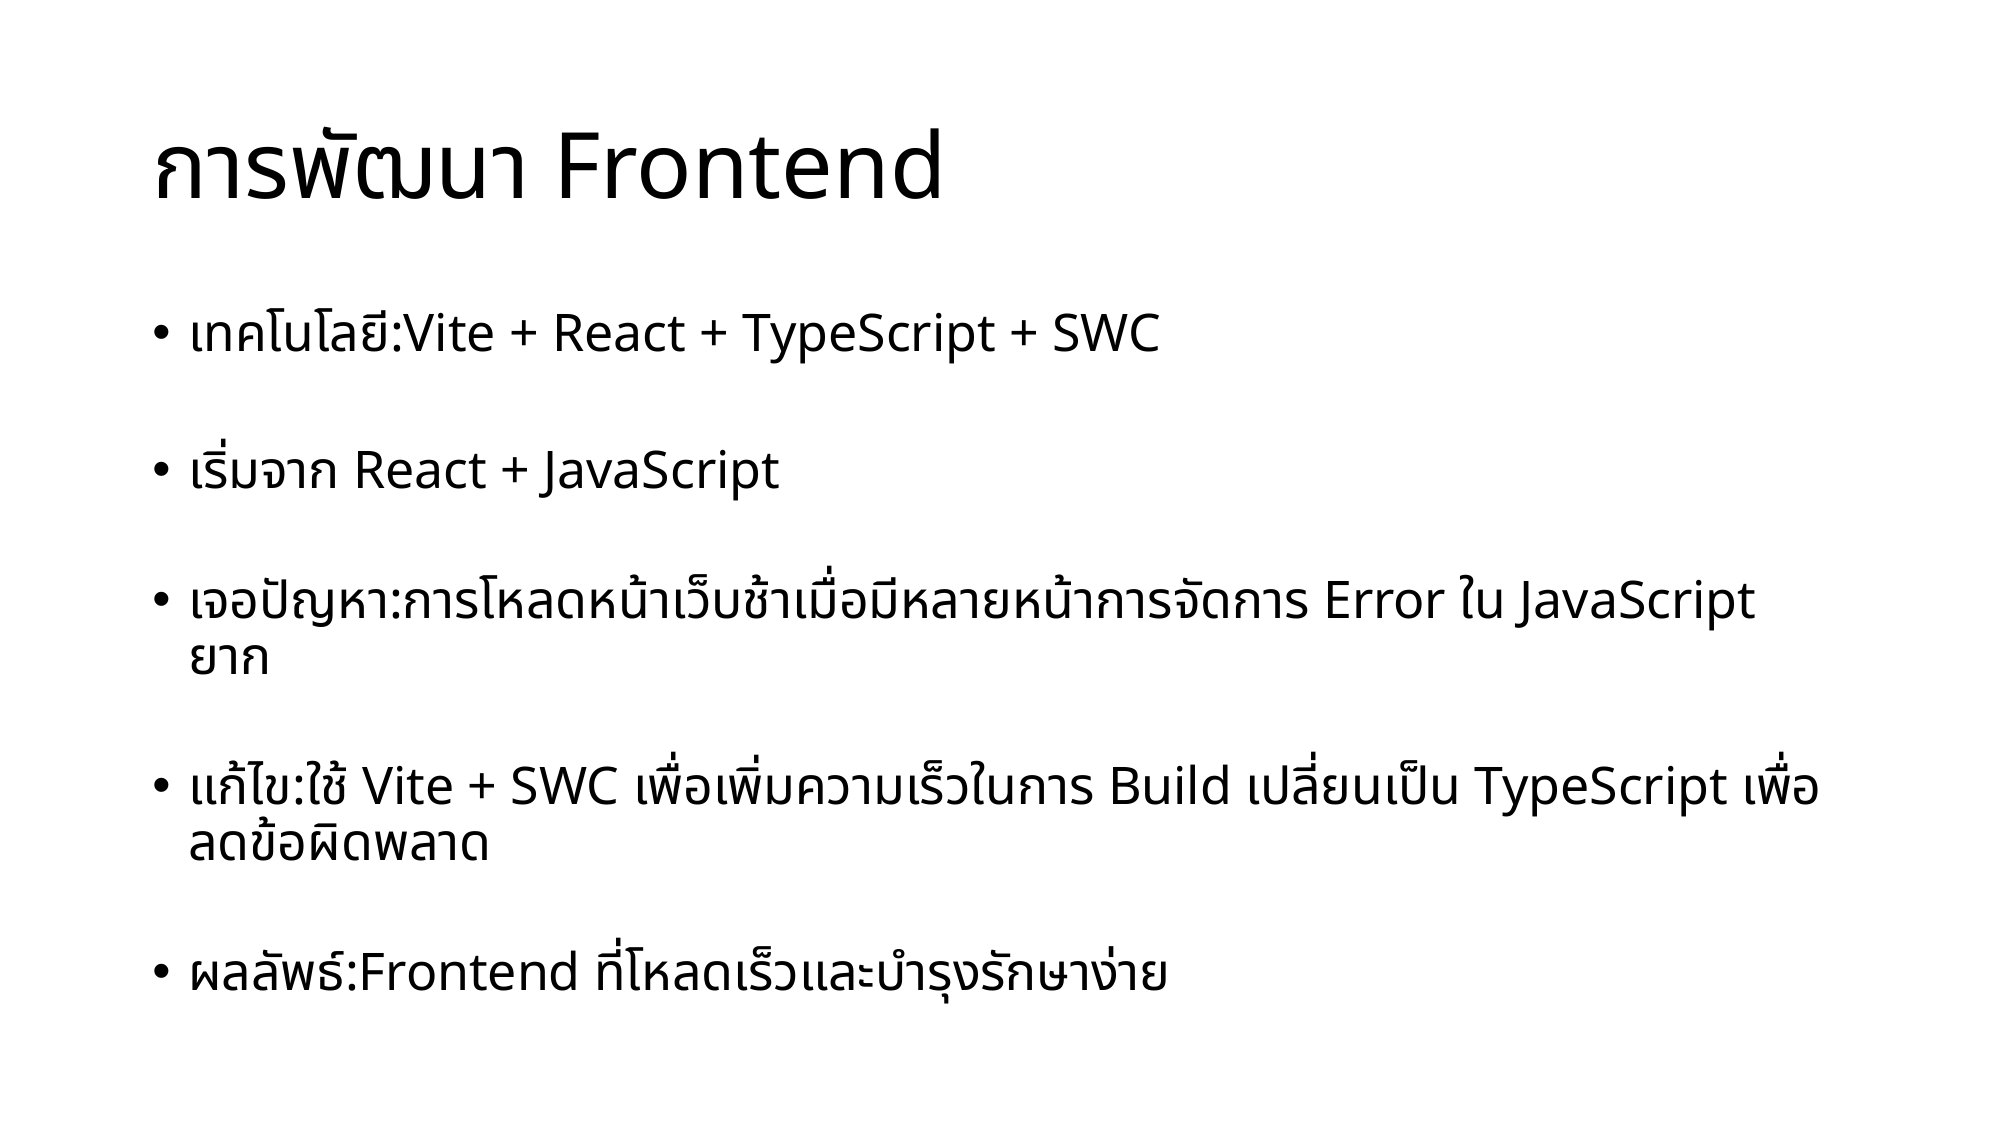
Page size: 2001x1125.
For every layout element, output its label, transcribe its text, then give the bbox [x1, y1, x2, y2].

list เทคโนโลยี:Vite + React + TypeScript + SWC เริ่มจาก React + JavaScript เจอปัญหา:การโหลดหน้าเว็บช้าเมื่อมีหลายหน้าการจัดการ Error ใน JavaScript ยาก แก้ไข:ใช้ Vite + SWC เพื่อเพิ่มความเร็วในการ Build เปลี่ยนเป็น TypeScript เพื่อลดข้อผิดพลาด ผลลัพธ์:Frontend ที่โหลดเร็วและบำรุงรักษาง่าย [137, 299, 1863, 1014]
title การพัฒนา Frontend [137, 59, 1863, 278]
